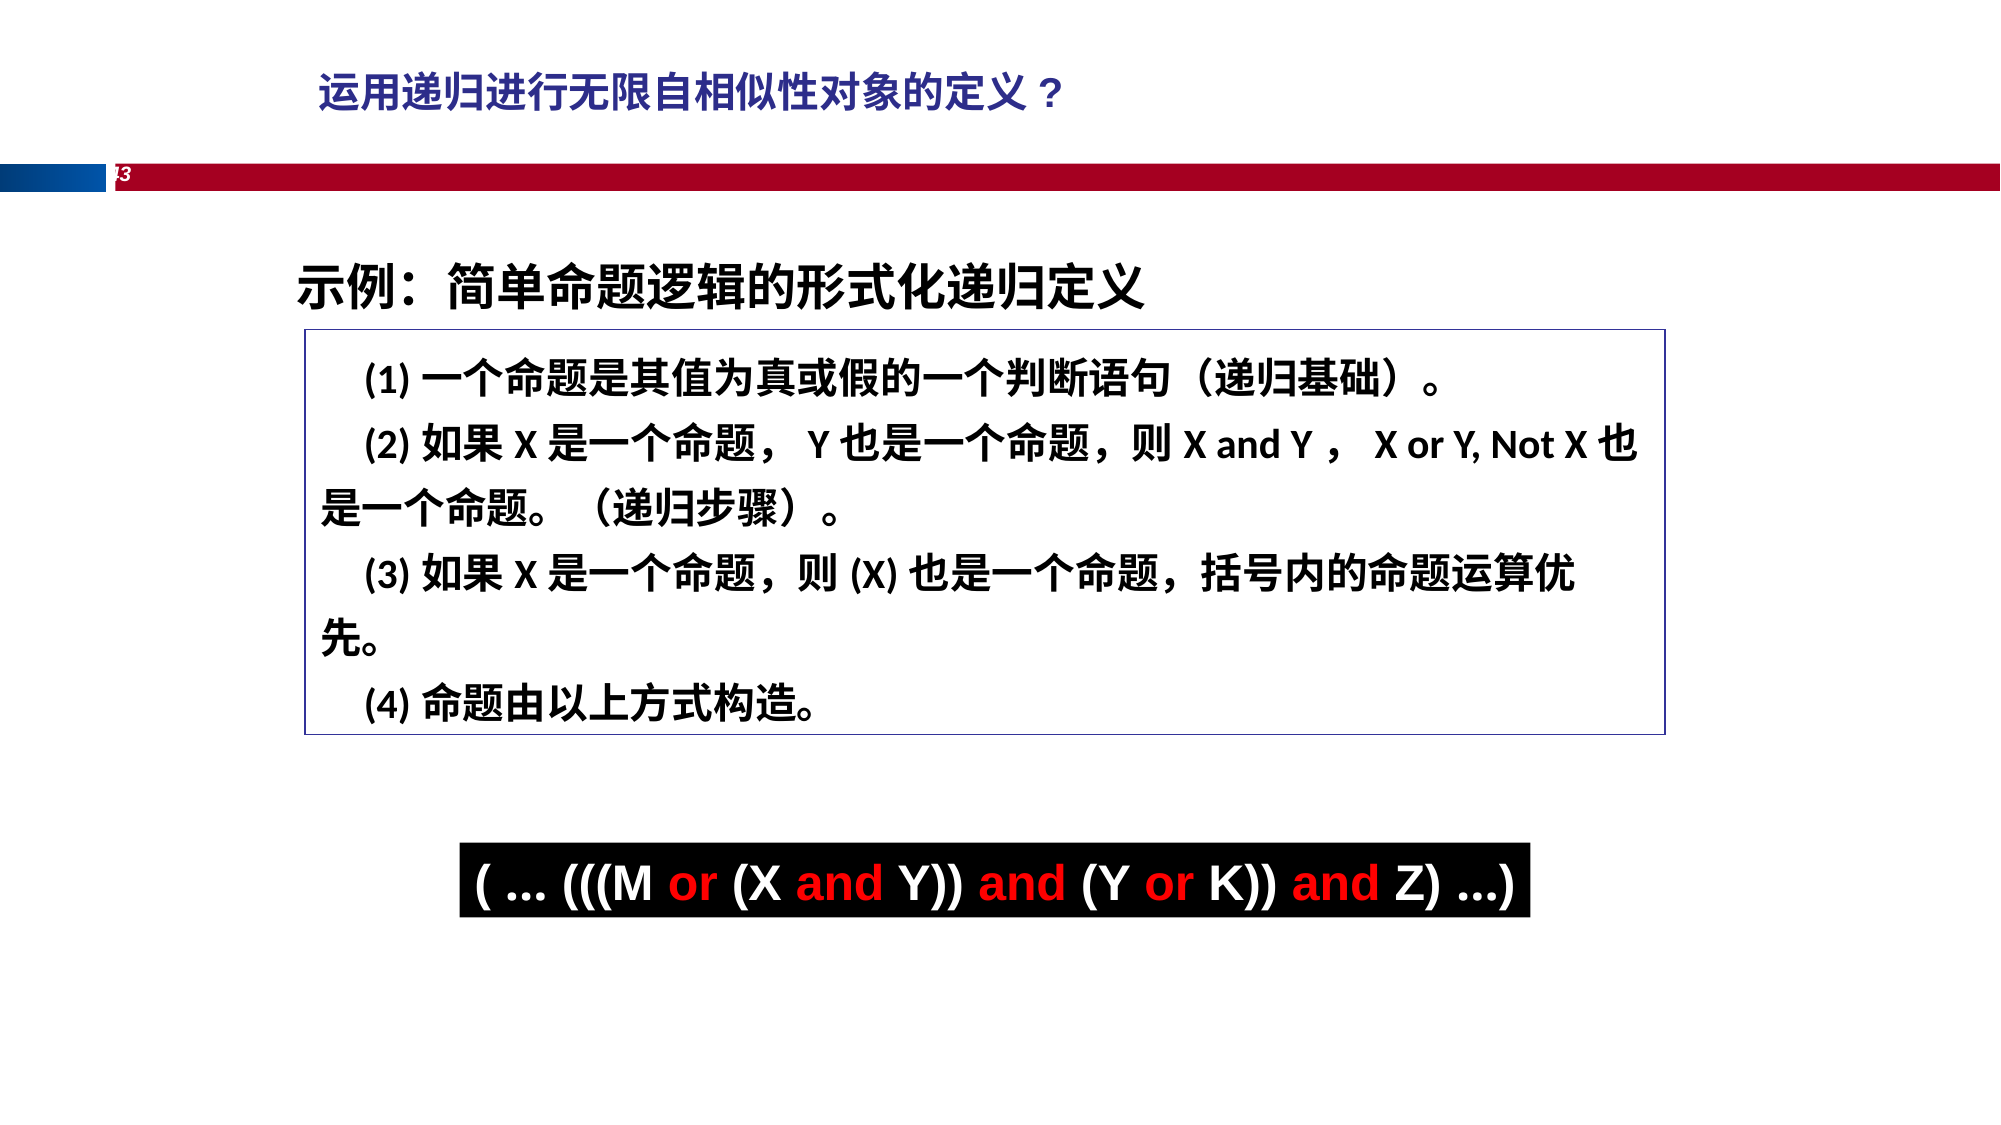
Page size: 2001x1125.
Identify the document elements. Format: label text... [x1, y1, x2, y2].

text_box (1)一个命题是其值为真或假的一个判断语句（递归基础）。 (2)如果X是一个命题，Y也是一个命题，则X and Y，X or Y, Not X也是一个命题。（递归步骤）。 (3)如果X是一个命题，则(X)也是一个命题，括号内的命题运算优先。 (4)命题由以上方式构造。 [305, 329, 1665, 735]
text_box ( … (((M or (X and Y)) and (Y or K)) and Z) …) [459, 842, 1531, 918]
text_box 示例：简单命题逻辑的形式化递归定义 [281, 223, 1669, 323]
text_box 运用递归进行无限自相似性对象的定义? [303, 48, 1079, 124]
